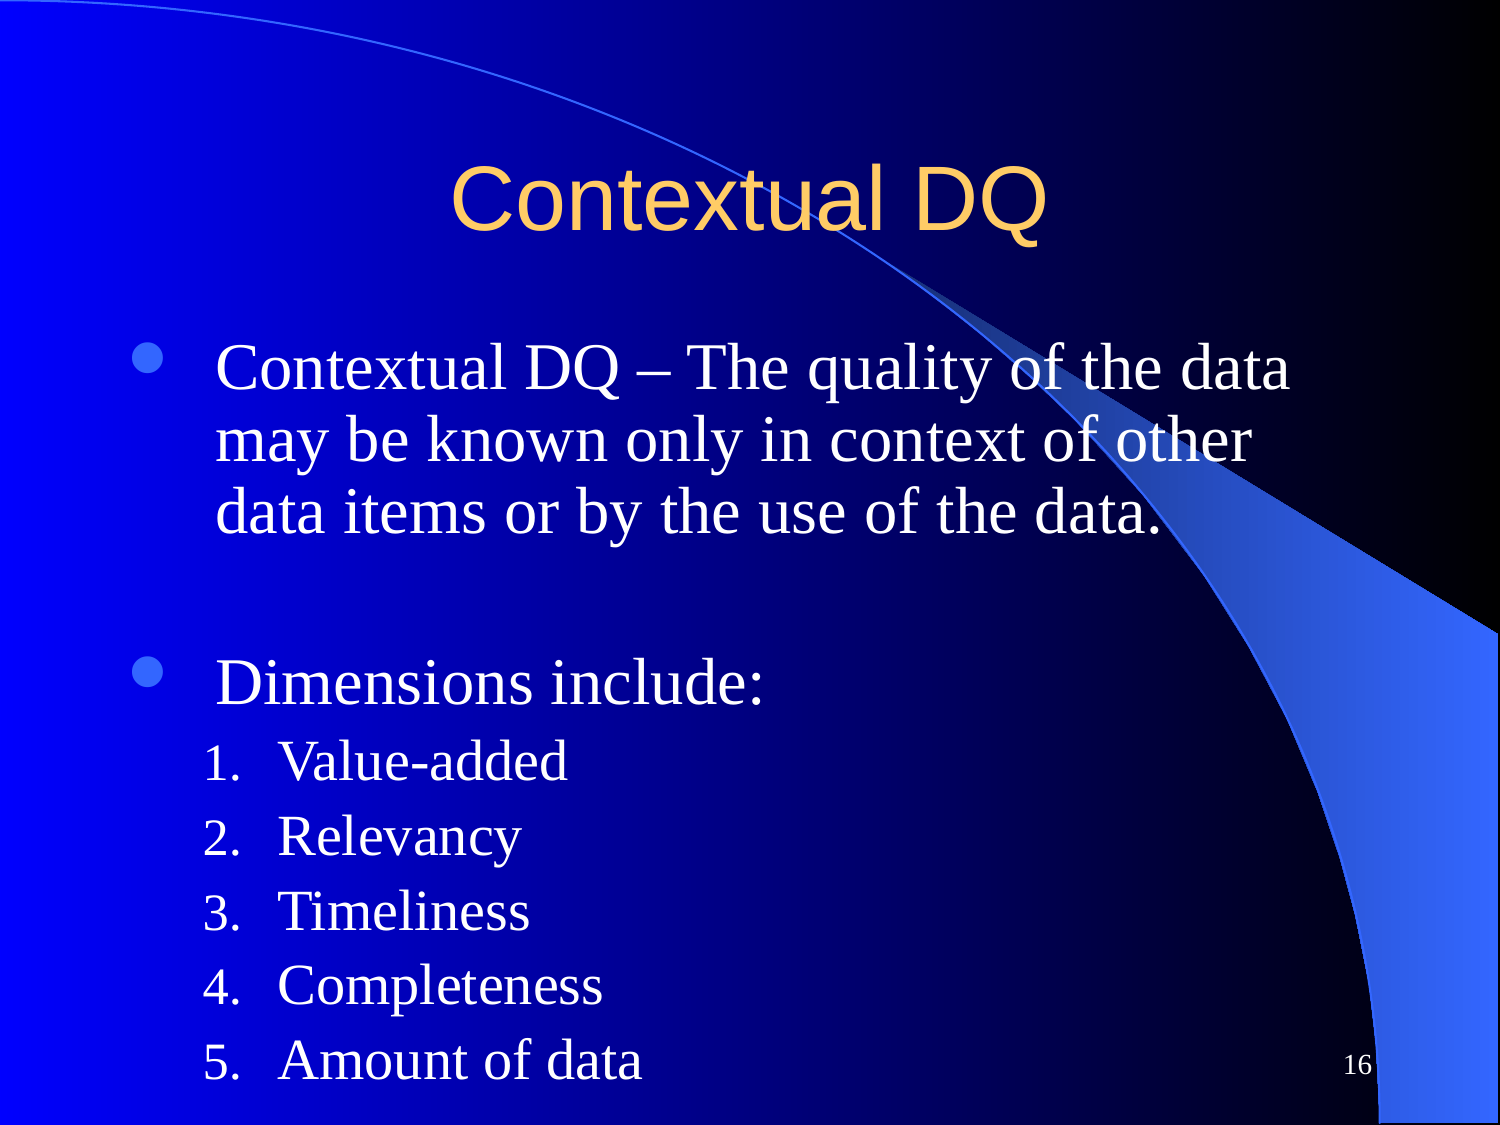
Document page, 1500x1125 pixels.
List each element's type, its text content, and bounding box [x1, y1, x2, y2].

list Contextual DQ – The quality of the data may be known only in context of other data items or by the use of the data. Dimensions include: Value-added Relevancy Timeliness Completeness Amount of data [112, 324, 1388, 1001]
slide_number 16 [1074, 1024, 1388, 1101]
title Contextual DQ [112, 99, 1388, 288]
